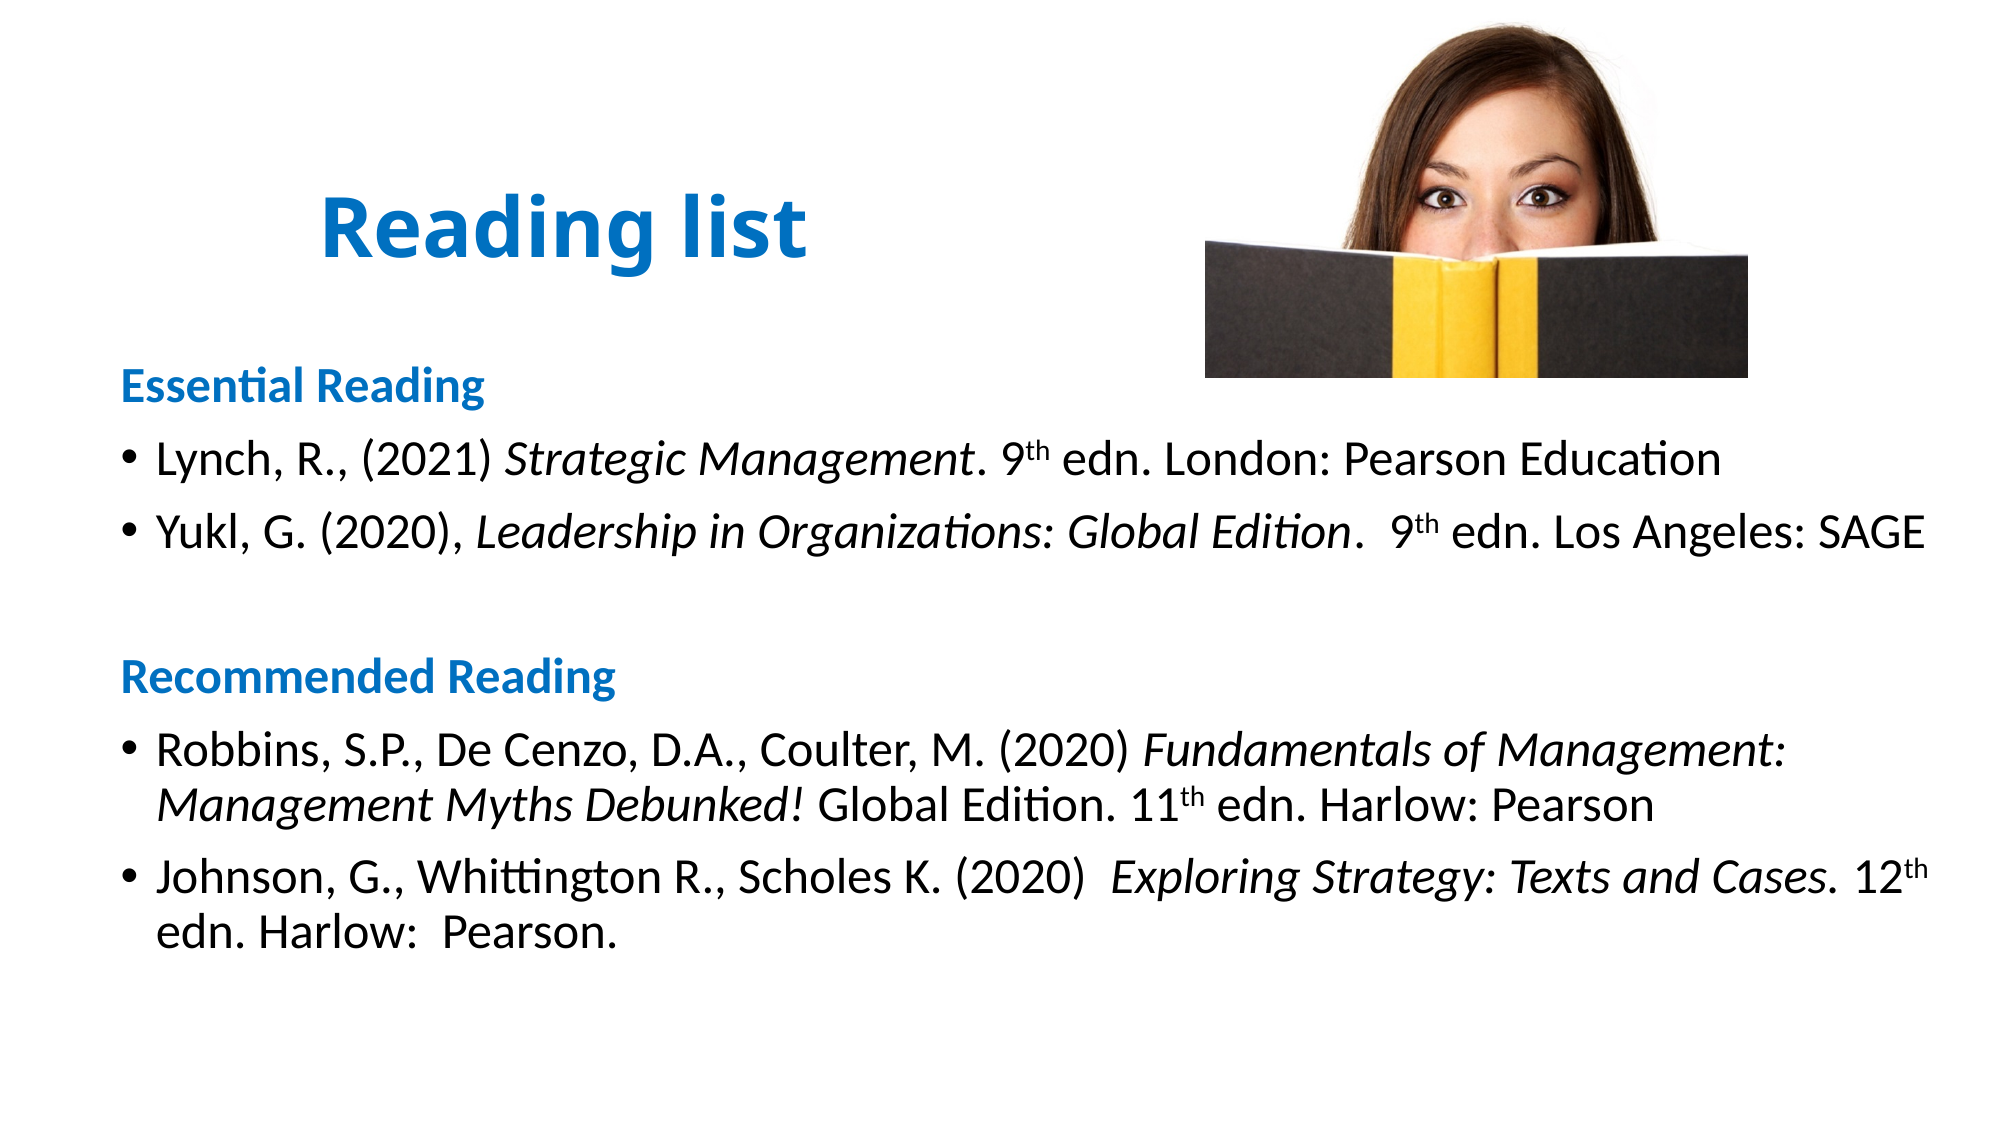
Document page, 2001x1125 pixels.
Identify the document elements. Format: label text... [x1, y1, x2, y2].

title Reading list [303, 137, 1022, 325]
picture [1205, 0, 1748, 378]
list Essential Reading Lynch, R., (2021) Strategic Management. 9th edn. London: Pearson Education Yukl, G. (2020), Leadership in Organizations: Global Edition. 9th edn. Los Angeles: SAGE Recommended Reading Robbins, S.P., De Cenzo, D.A., Coulter, M. (2020) Fundamentals of Management: Management Myths Debunked! Global Edition. 11th edn. Harlow: Pearson Johnson, G., Whittington R., Scholes K. (2020) Exploring Strategy: Texts and Cases. 12th edn. Harlow: Pearson. [105, 351, 1955, 1029]
